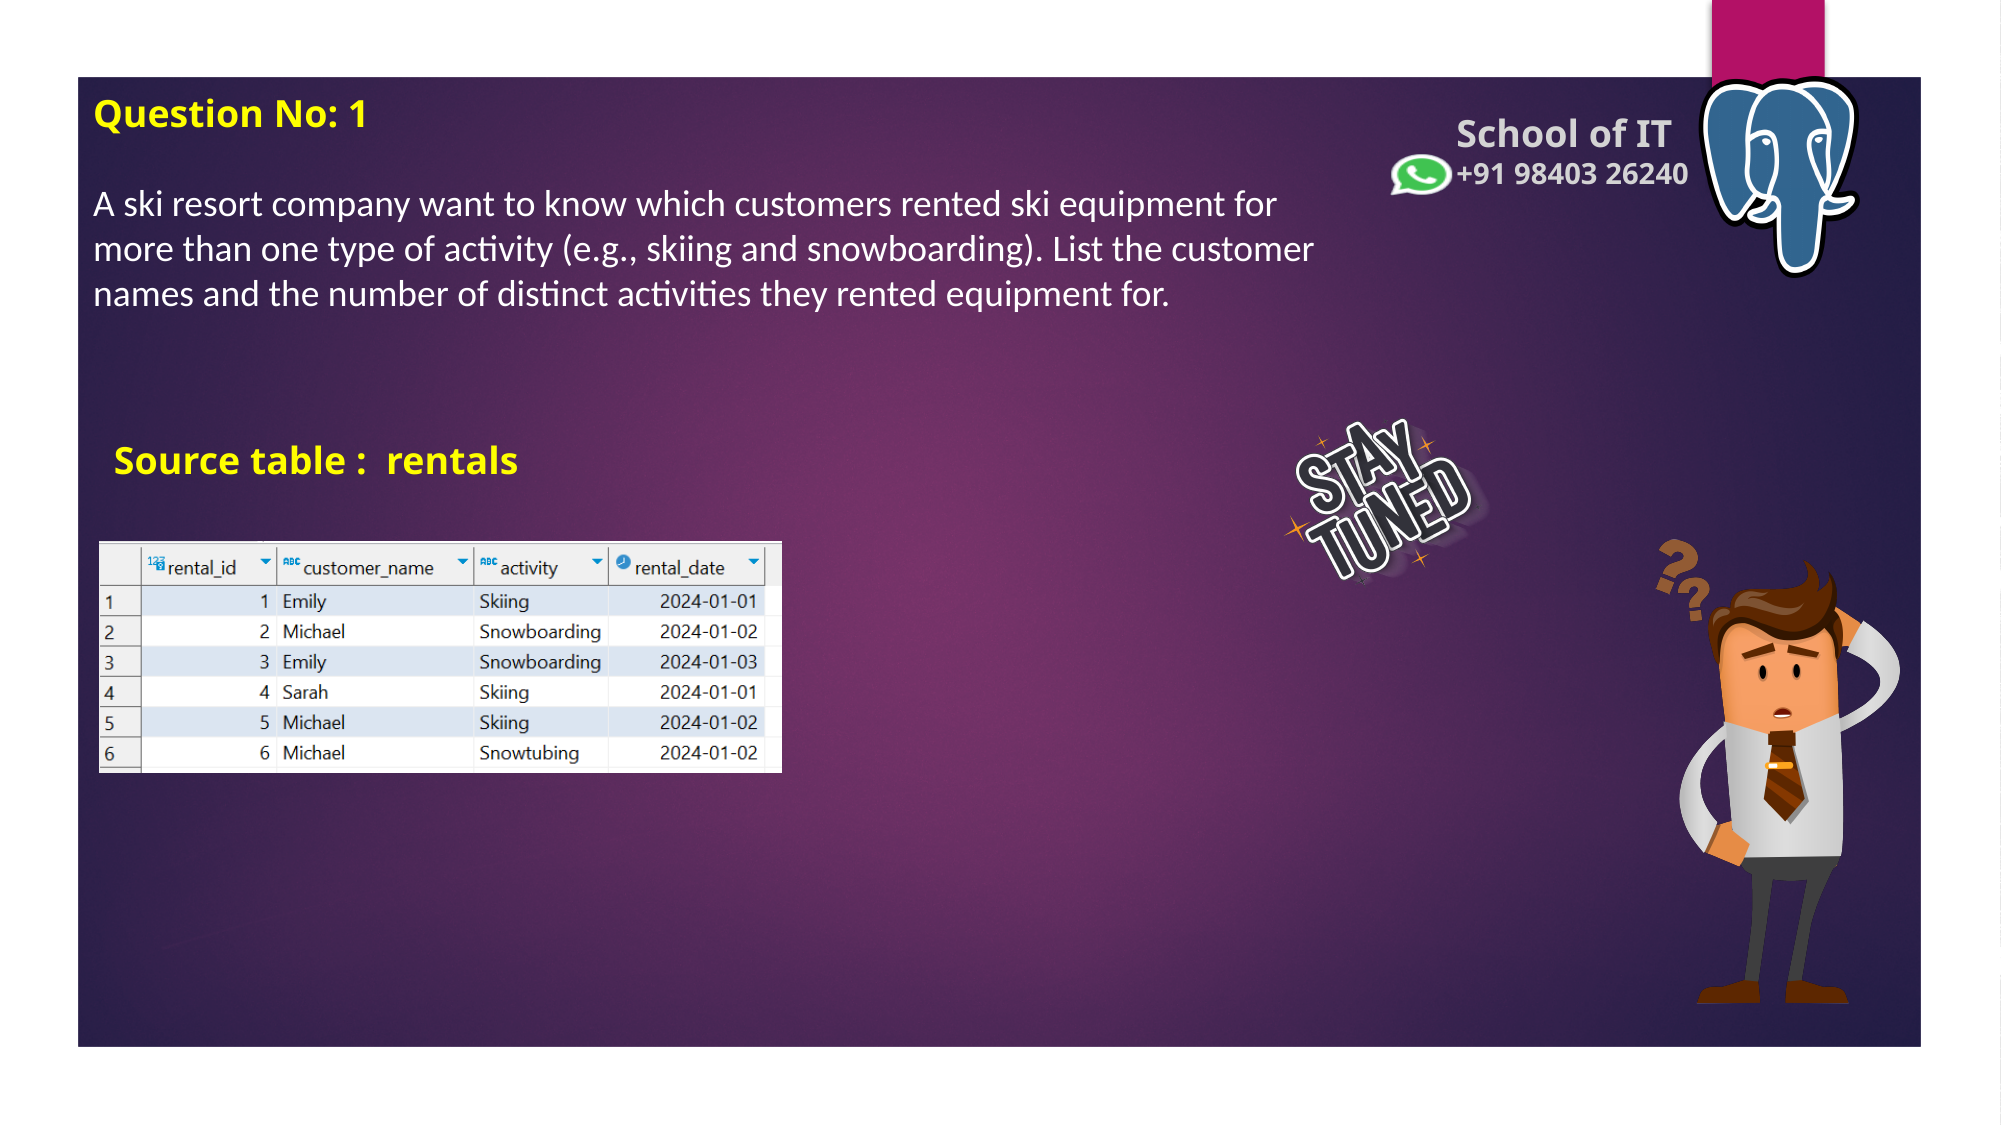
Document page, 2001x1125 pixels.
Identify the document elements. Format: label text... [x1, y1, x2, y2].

picture [1696, 76, 1862, 278]
picture [98, 541, 782, 774]
picture [1384, 150, 1459, 200]
text_box Question No: 1 [78, 82, 533, 171]
text_box A ski resort company want to know which customers rented ski equipment for more than one type of activity (e.g., skiing and snowboarding). List the customer names and the number of distinct activities they rented equipment for. [78, 171, 1344, 366]
text_box School of IT +91 98403 26240 [1441, 102, 1690, 198]
picture [1231, 352, 2000, 1021]
text_box Source table : rentals [99, 429, 1107, 490]
